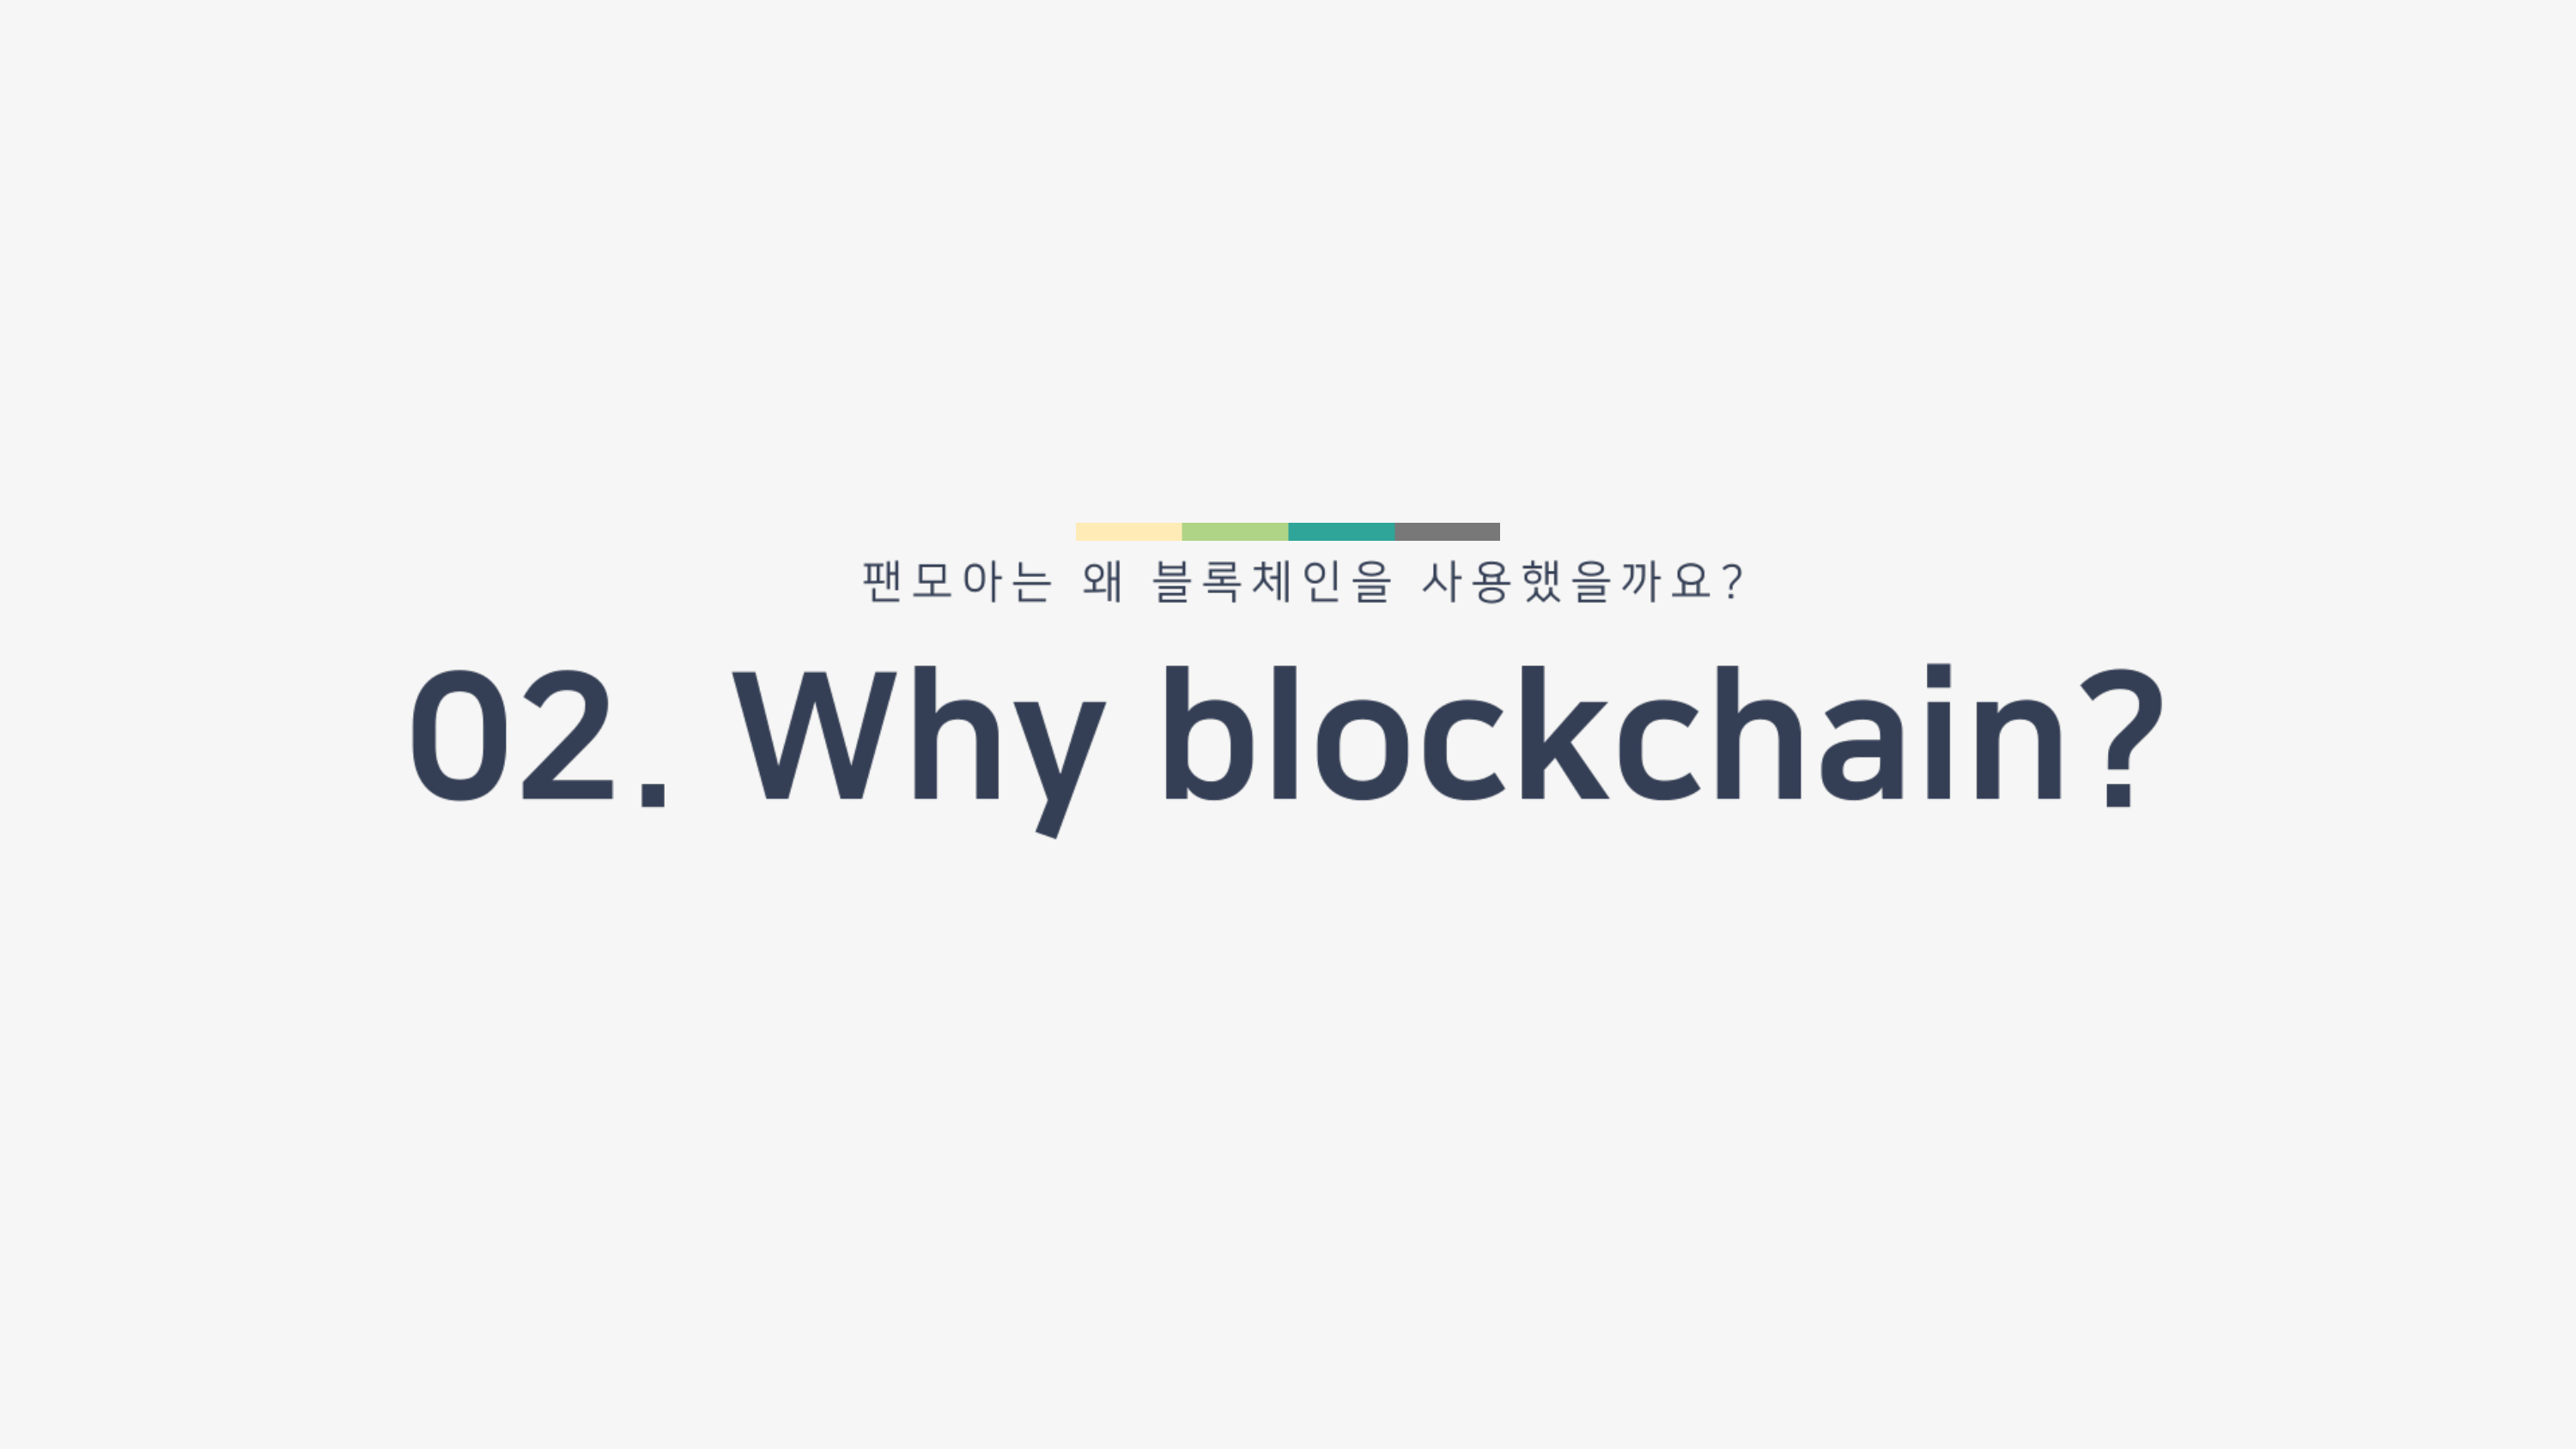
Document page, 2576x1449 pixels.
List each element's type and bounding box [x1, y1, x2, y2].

text_box [1075, 522, 1500, 541]
picture [355, 544, 2257, 919]
